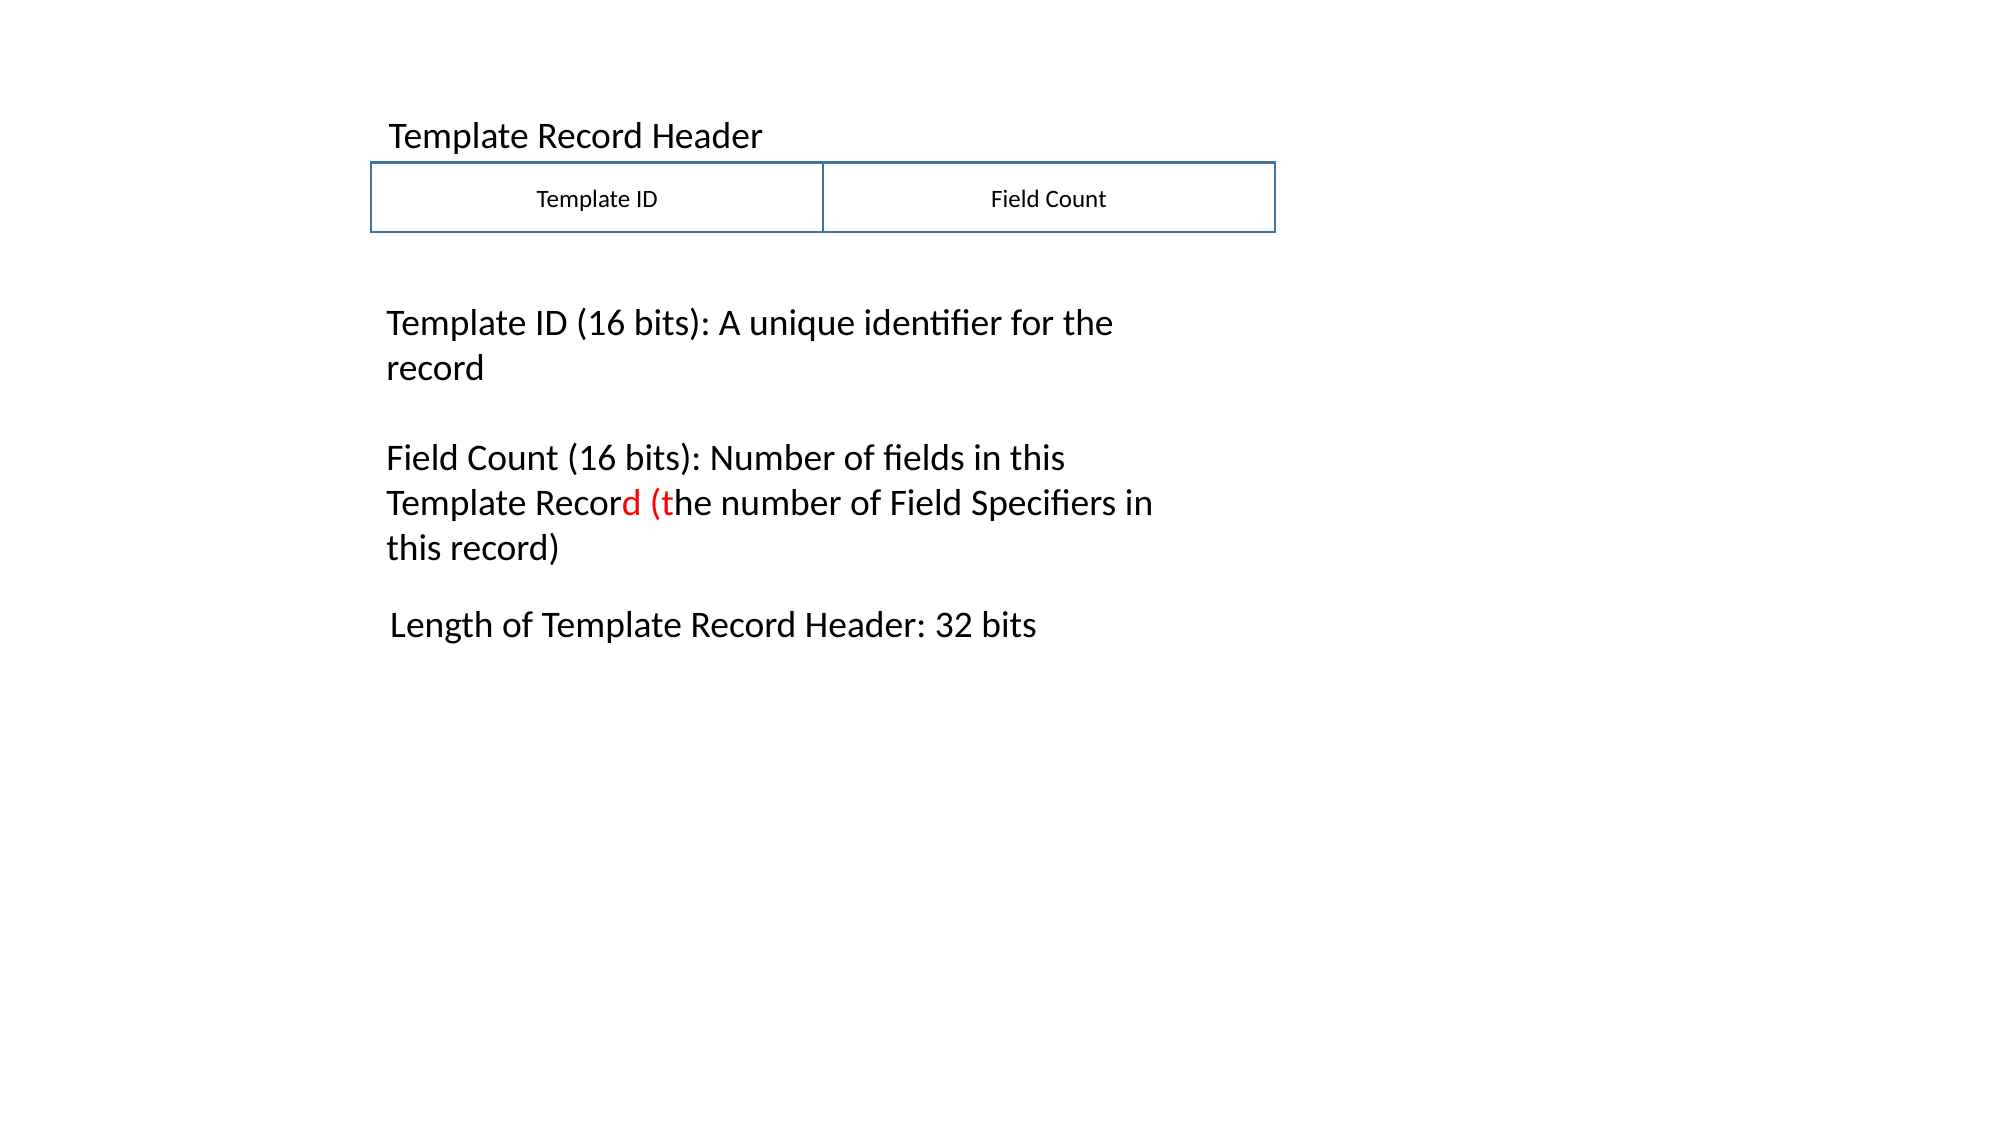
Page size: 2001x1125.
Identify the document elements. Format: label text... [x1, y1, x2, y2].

text_box Template ID (16 bits): A unique identifier for the record Field Count (16 bits): Number of fields in this Template Record (the number of Field Specifiers in this record) [371, 291, 1229, 576]
text_box Template ID [370, 161, 822, 233]
text_box Length of Template Record Header: 32 bits [375, 592, 1053, 652]
text_box Field Count [822, 161, 1276, 233]
text_box Template Record Header [373, 103, 779, 164]
